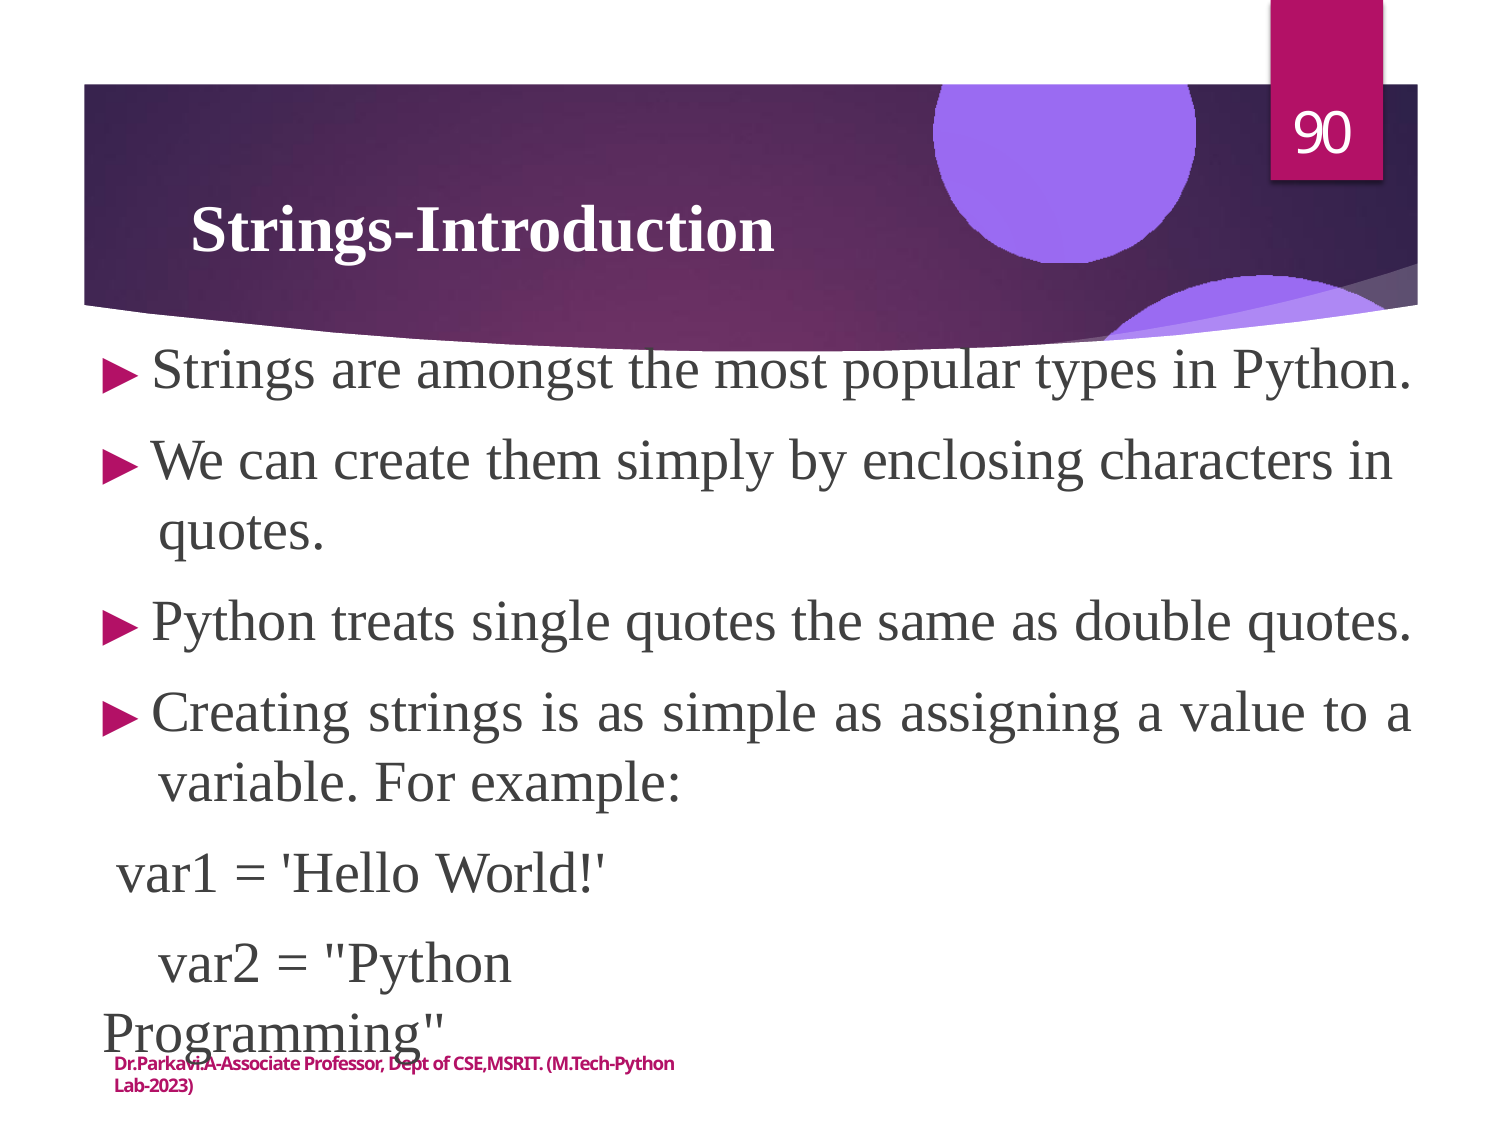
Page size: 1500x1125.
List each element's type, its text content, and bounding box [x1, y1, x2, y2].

text_box variable. For example: var1 = 'Hello World!' var2 = "Python Programming" [100, 719, 818, 1065]
text_box 90 [1290, 93, 1359, 166]
text_box ▶ Strings are amongst the most popular types in Python. ▶ We can create them simply by enclosing characters in quotes. [100, 307, 1425, 559]
picture [85, 0, 1417, 307]
slide_number Dr.Parkavi.A-Associate Professor, Dept of CSE,MSRIT. (M.Tech-Python Lab-2023) [111, 1065, 698, 1125]
title Strings-Introduction [188, 182, 781, 307]
text_box ▶ Python treats single quotes the same as double quotes. ▶ Creating strings is as simple as assigning a value to a [100, 559, 1425, 743]
